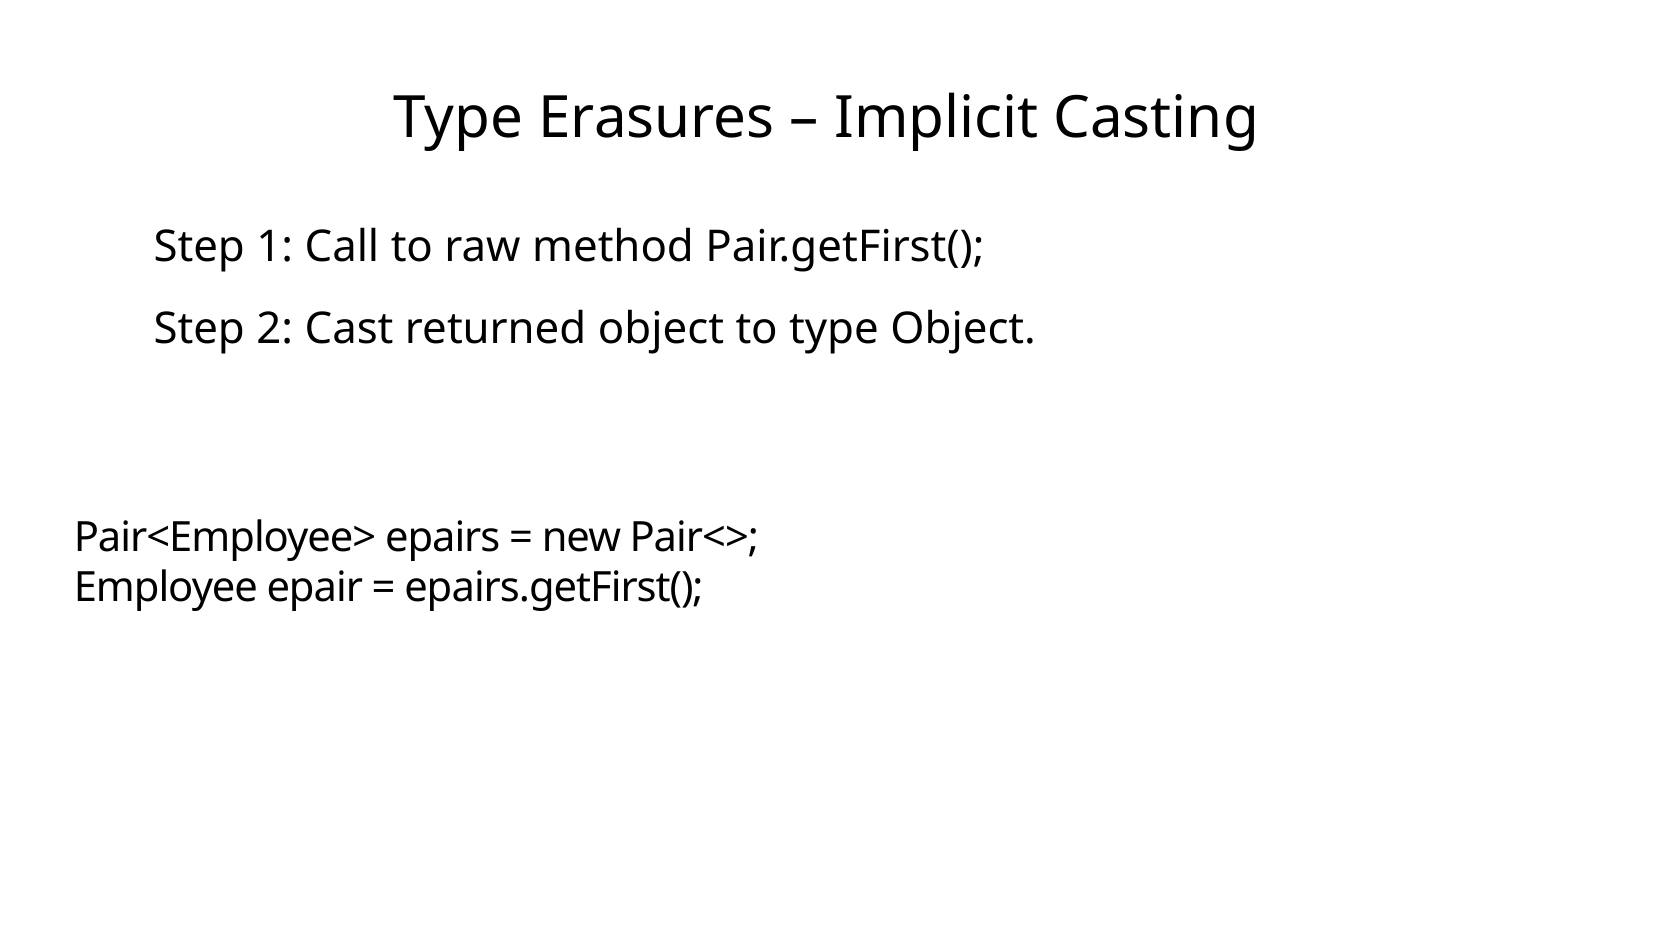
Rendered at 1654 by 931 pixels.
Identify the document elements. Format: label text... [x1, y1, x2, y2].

list Step 1: Call to raw method Pair.getFirst(); Step 2: Cast returned object to type Object. [82, 217, 1571, 757]
title Type Erasures – Implicit Casting [82, 36, 1571, 192]
text_box Pair<Employee> epairs = new Pair<>; Employee epair = epairs.getFirst(); [58, 501, 1056, 672]
